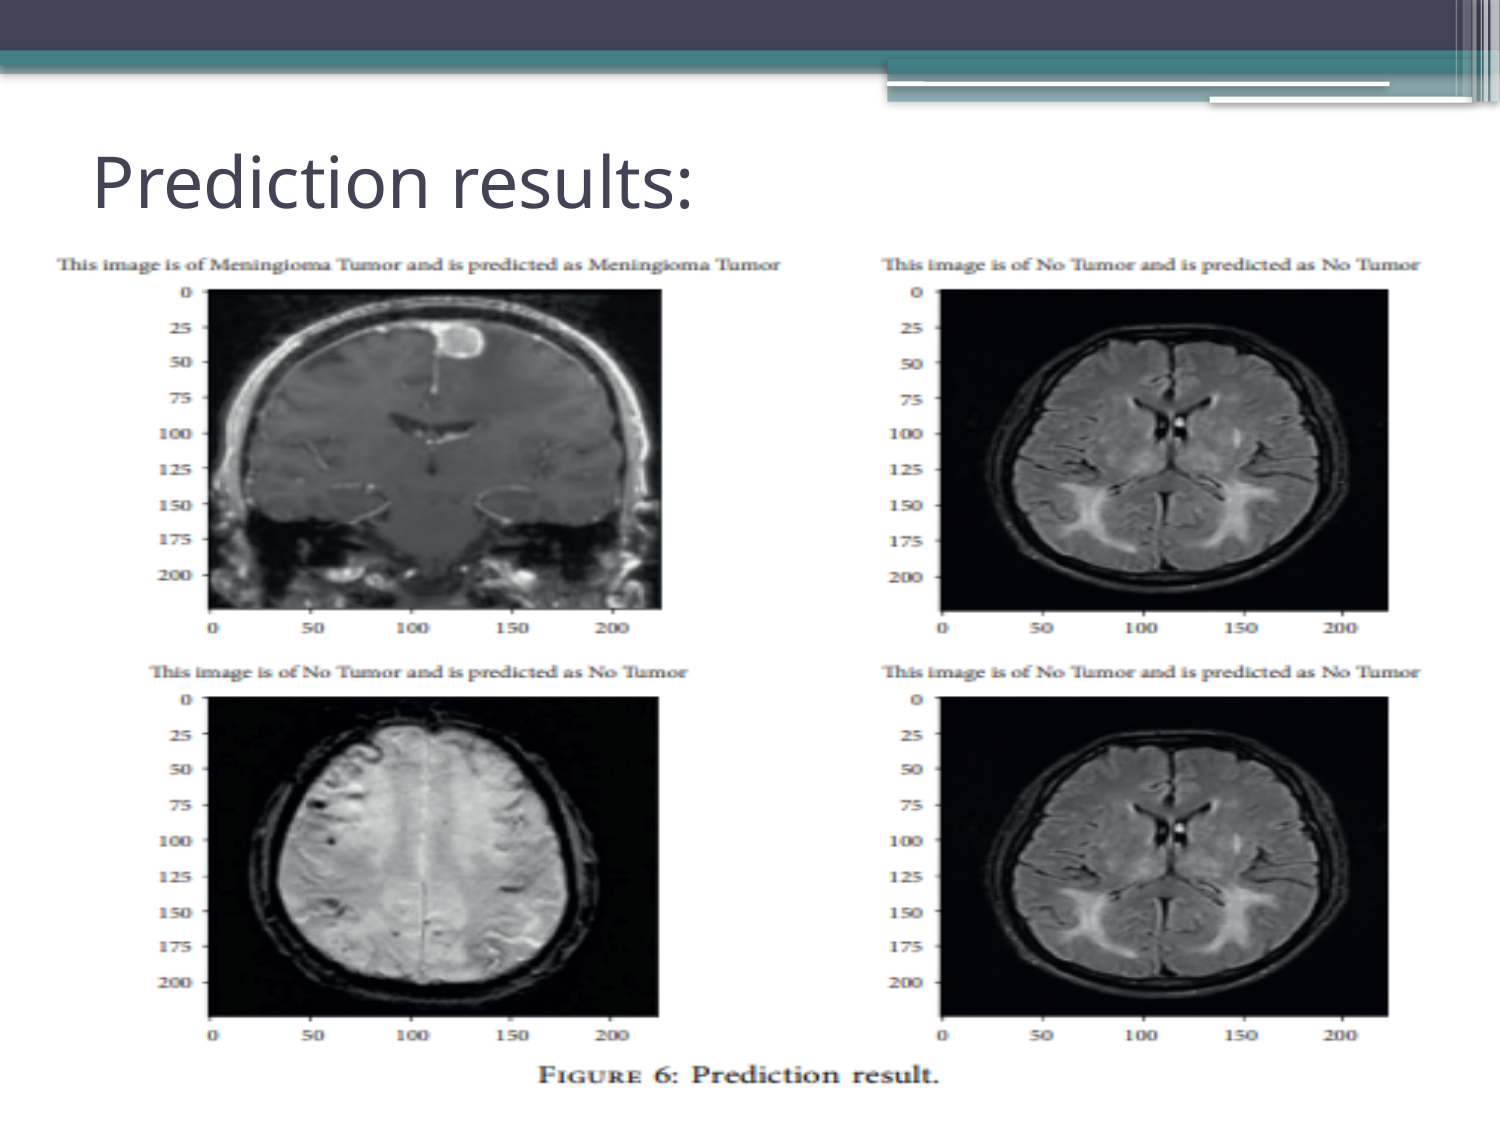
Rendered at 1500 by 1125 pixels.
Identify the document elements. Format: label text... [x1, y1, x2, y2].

picture [37, 237, 1426, 1113]
title Prediction results: [77, 125, 1428, 237]
